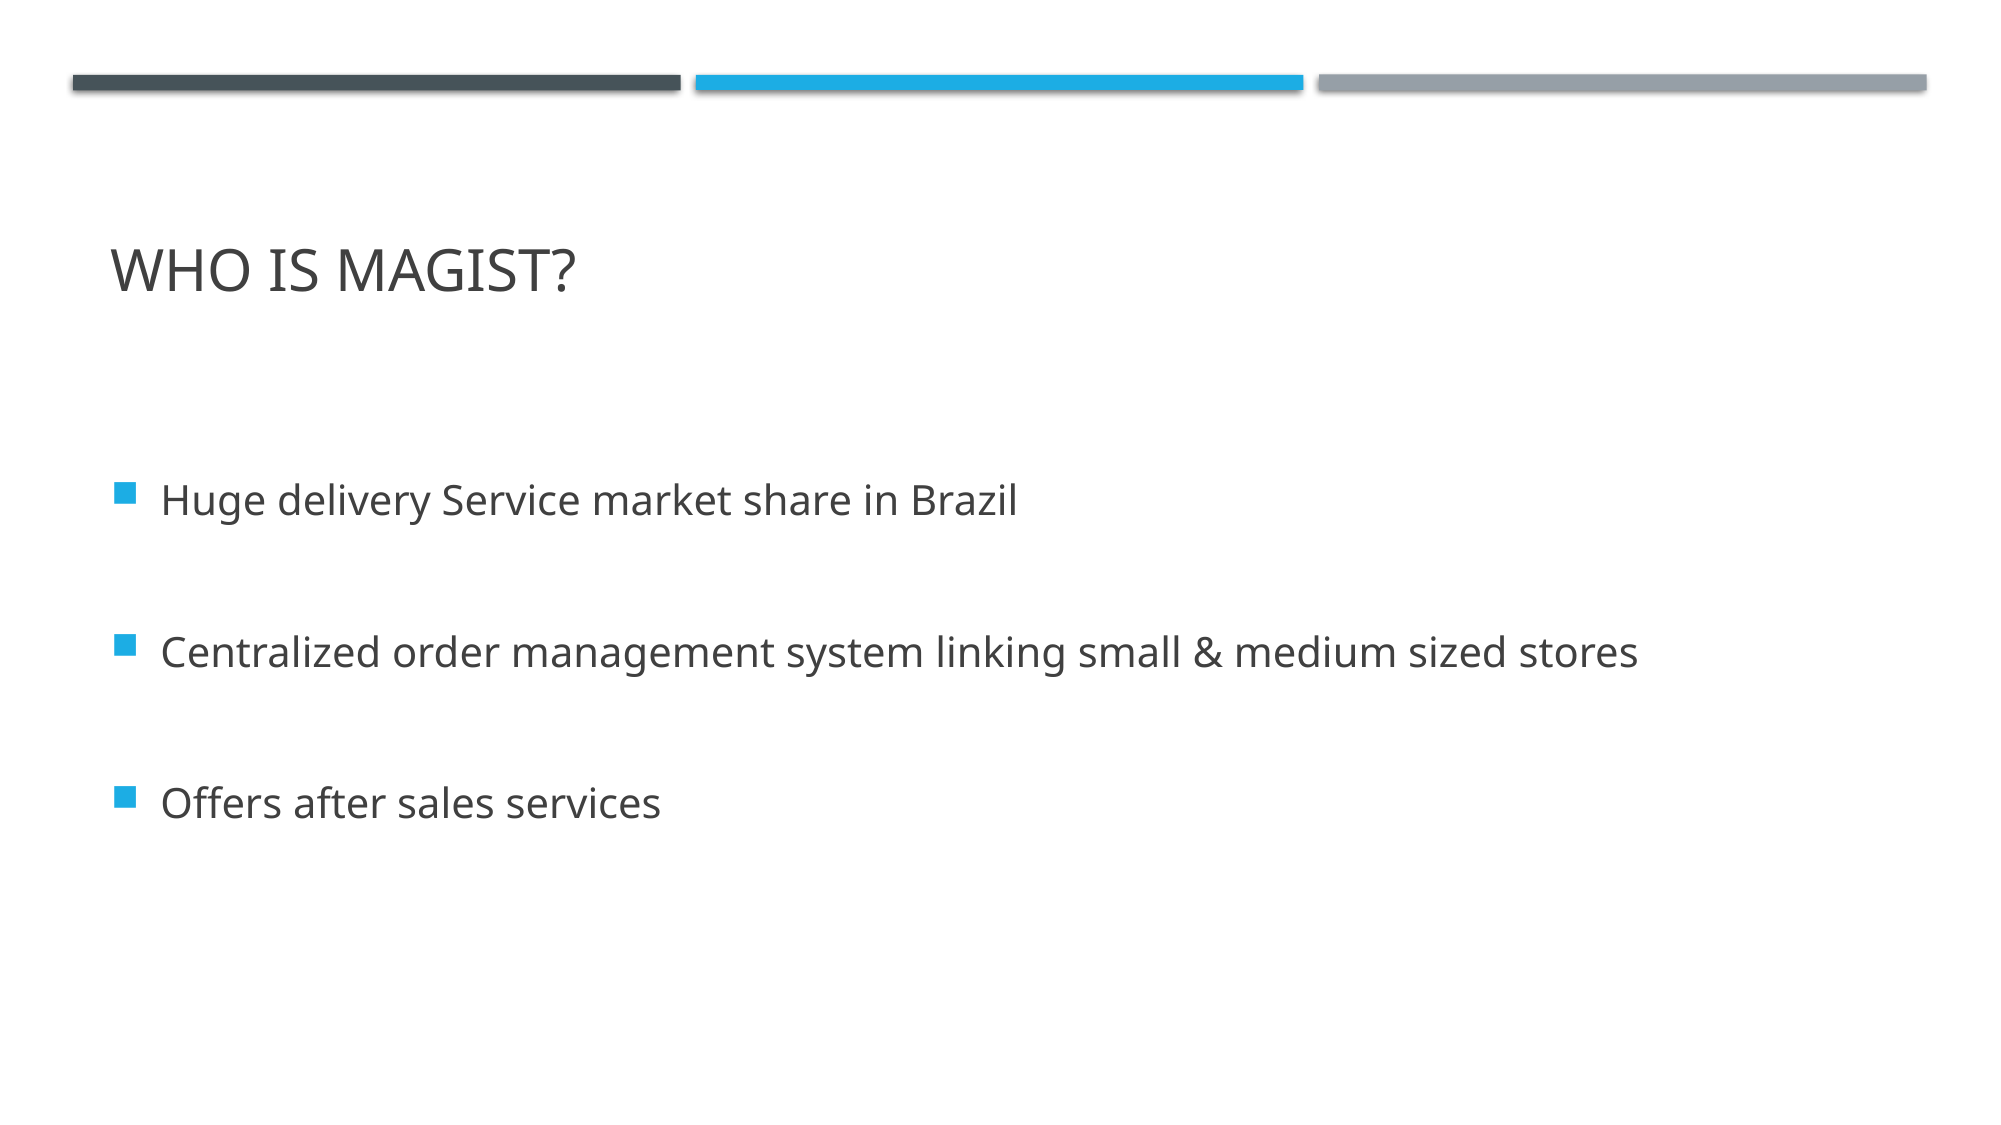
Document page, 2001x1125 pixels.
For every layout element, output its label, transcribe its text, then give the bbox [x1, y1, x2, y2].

title Who is Magist? [95, 115, 1905, 311]
list Huge delivery Service market share in Brazil Centralized order management system linking small & medium sized stores Offers after sales services [95, 349, 1905, 947]
